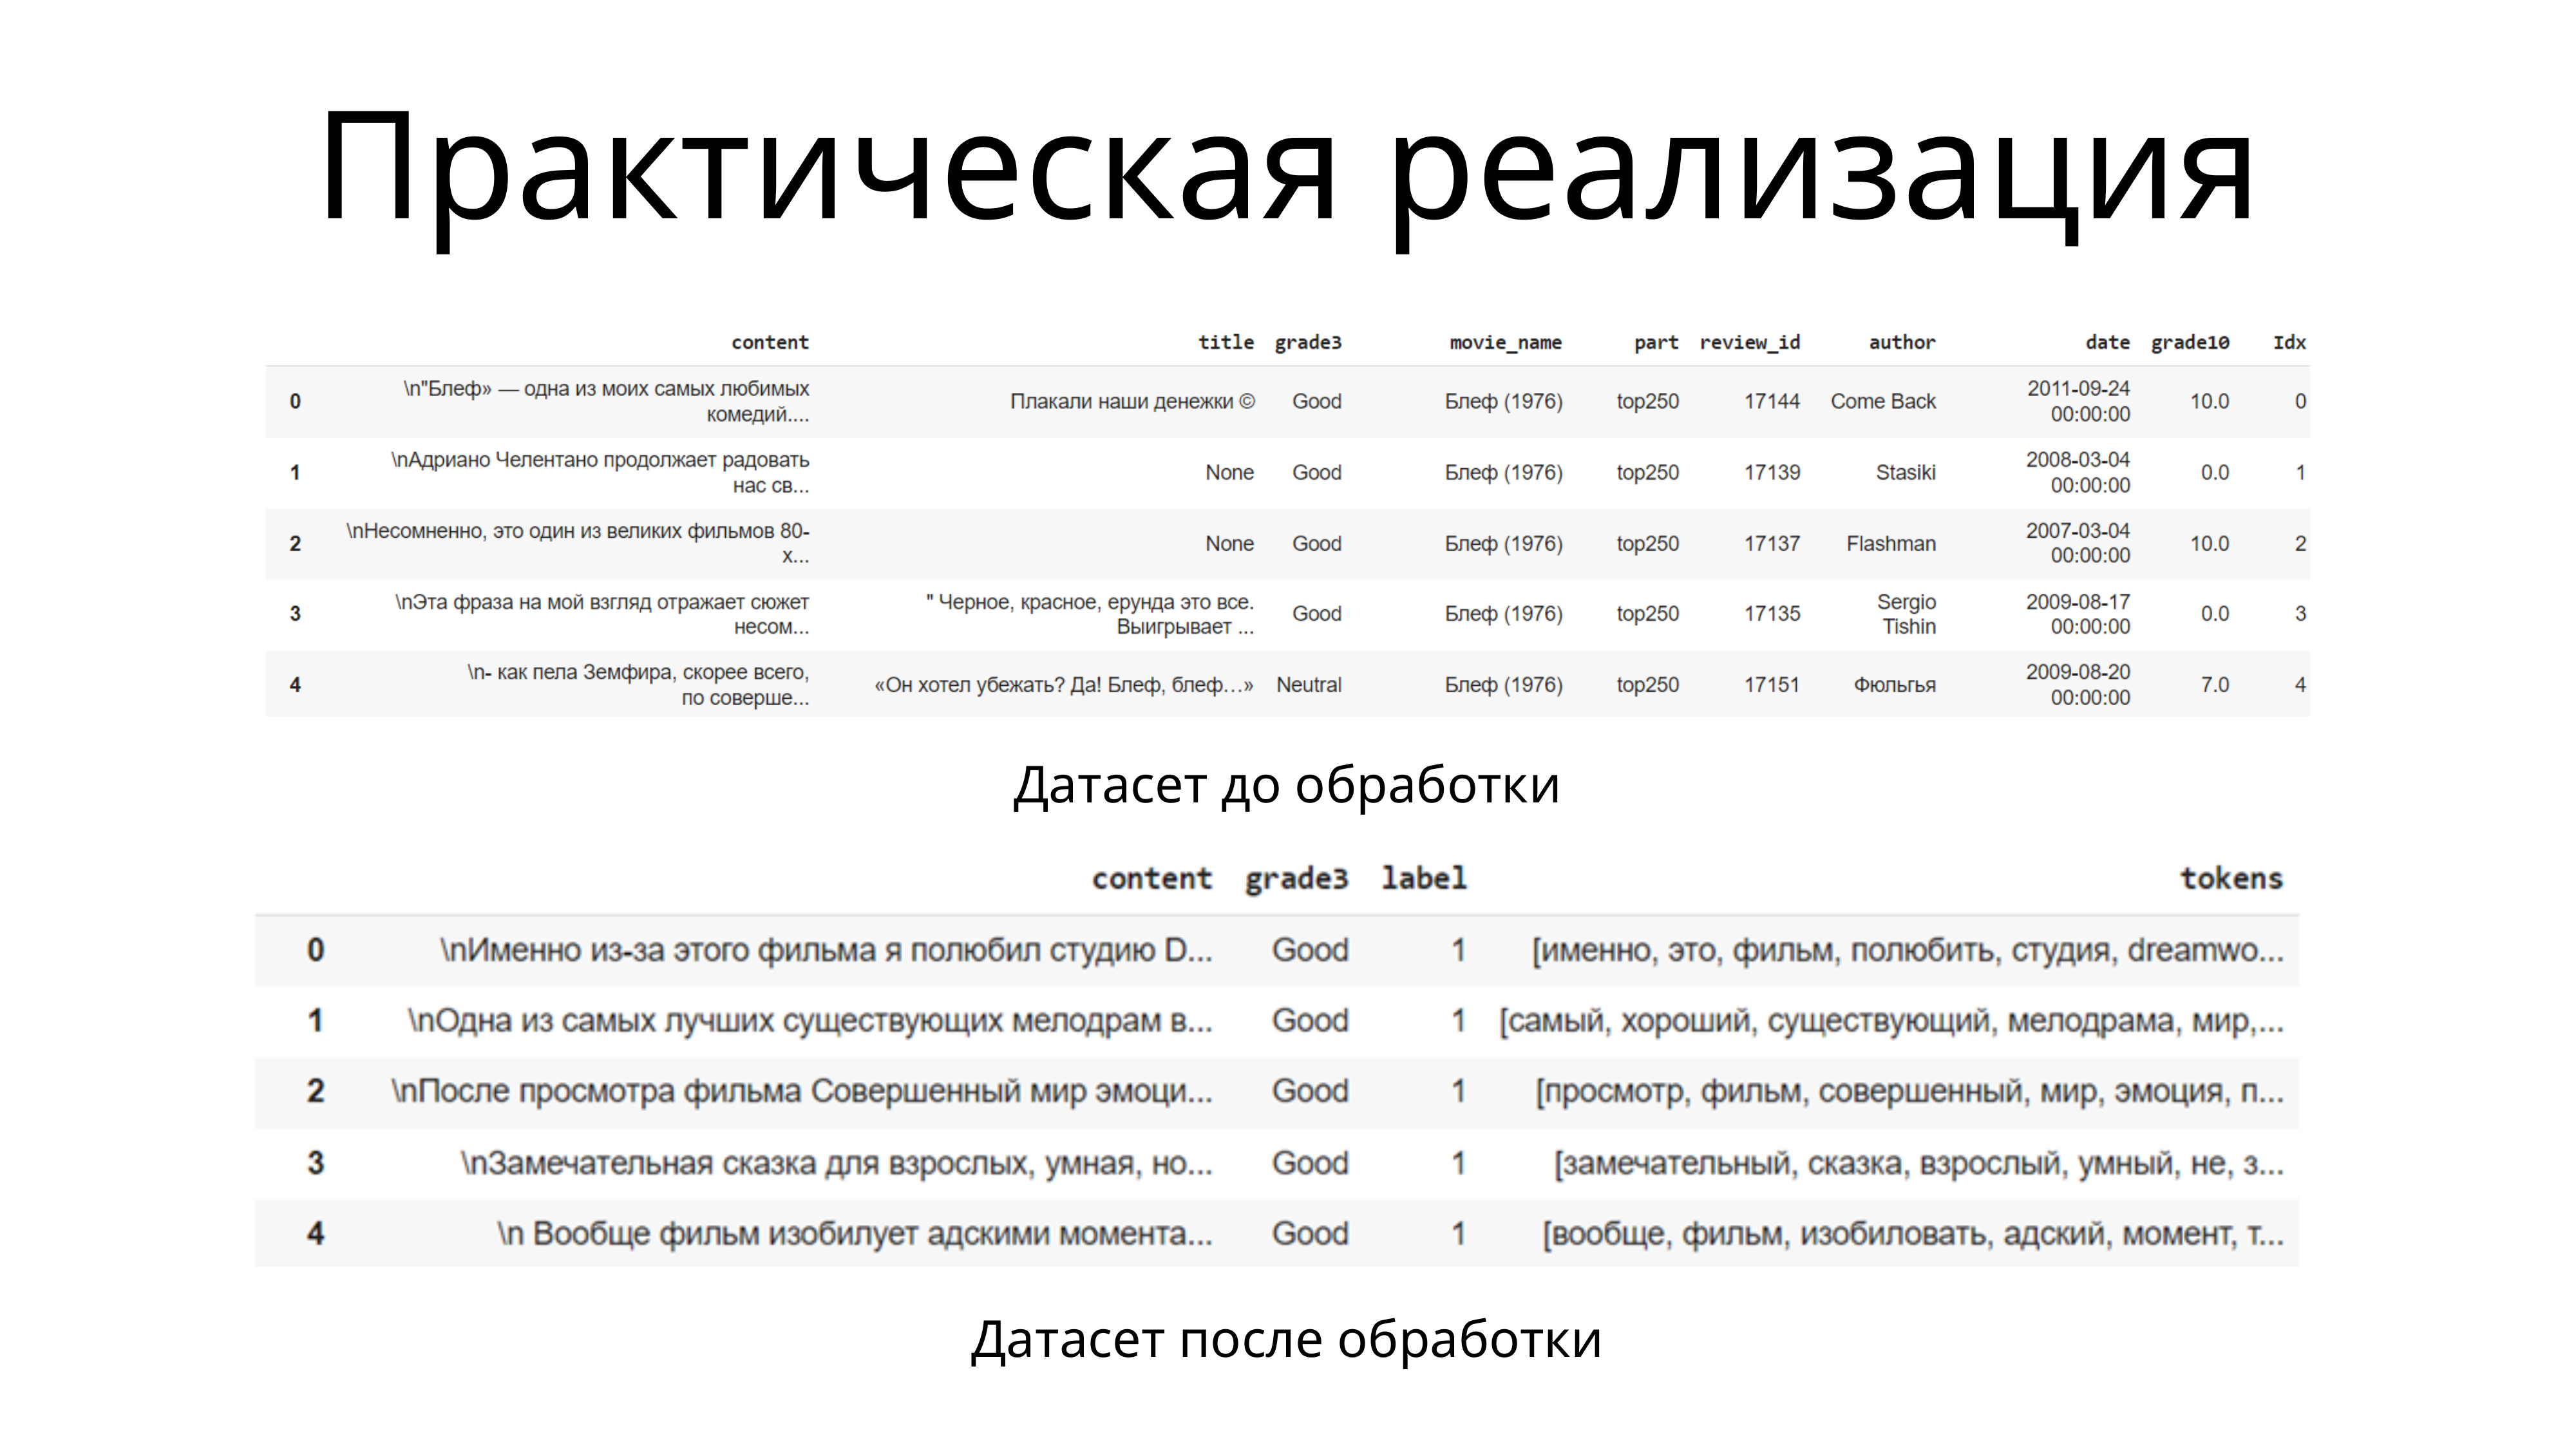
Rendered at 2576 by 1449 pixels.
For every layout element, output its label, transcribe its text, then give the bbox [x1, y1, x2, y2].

picture [265, 314, 2311, 717]
text_box Датасет после обработки [966, 1301, 1610, 1373]
text_box Датасет до обработки [1009, 746, 1567, 818]
picture [233, 847, 2343, 1267]
title Практическая реализация [178, 37, 2398, 279]
